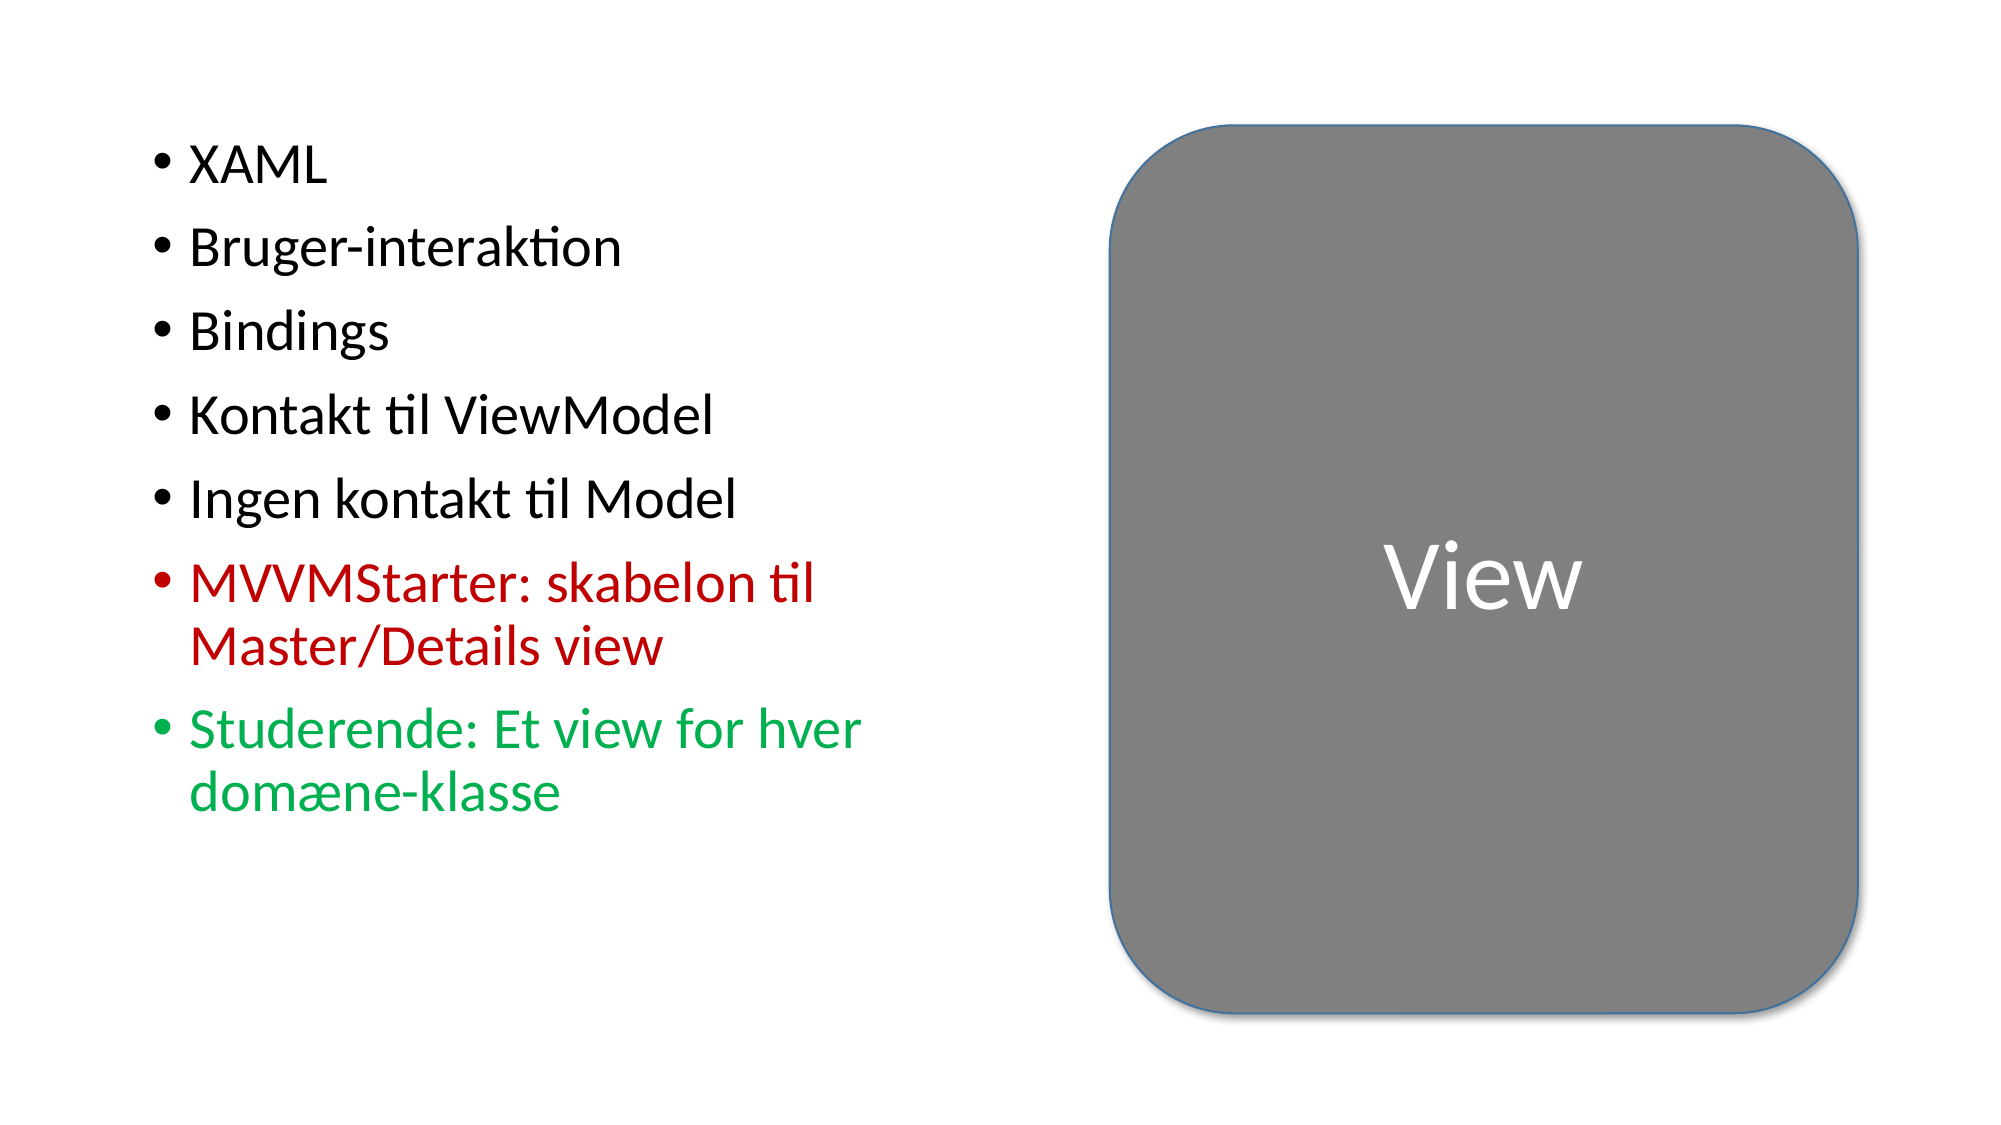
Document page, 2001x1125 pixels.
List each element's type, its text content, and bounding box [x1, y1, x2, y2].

text_box View [1108, 124, 1859, 1015]
list XAML Bruger-interaktion Bindings Kontakt til ViewModel Ingen kontakt til Model MVVMStarter: skabelon til Master/Details view Studerende: Et view for hver domæne-klasse [137, 125, 969, 1014]
